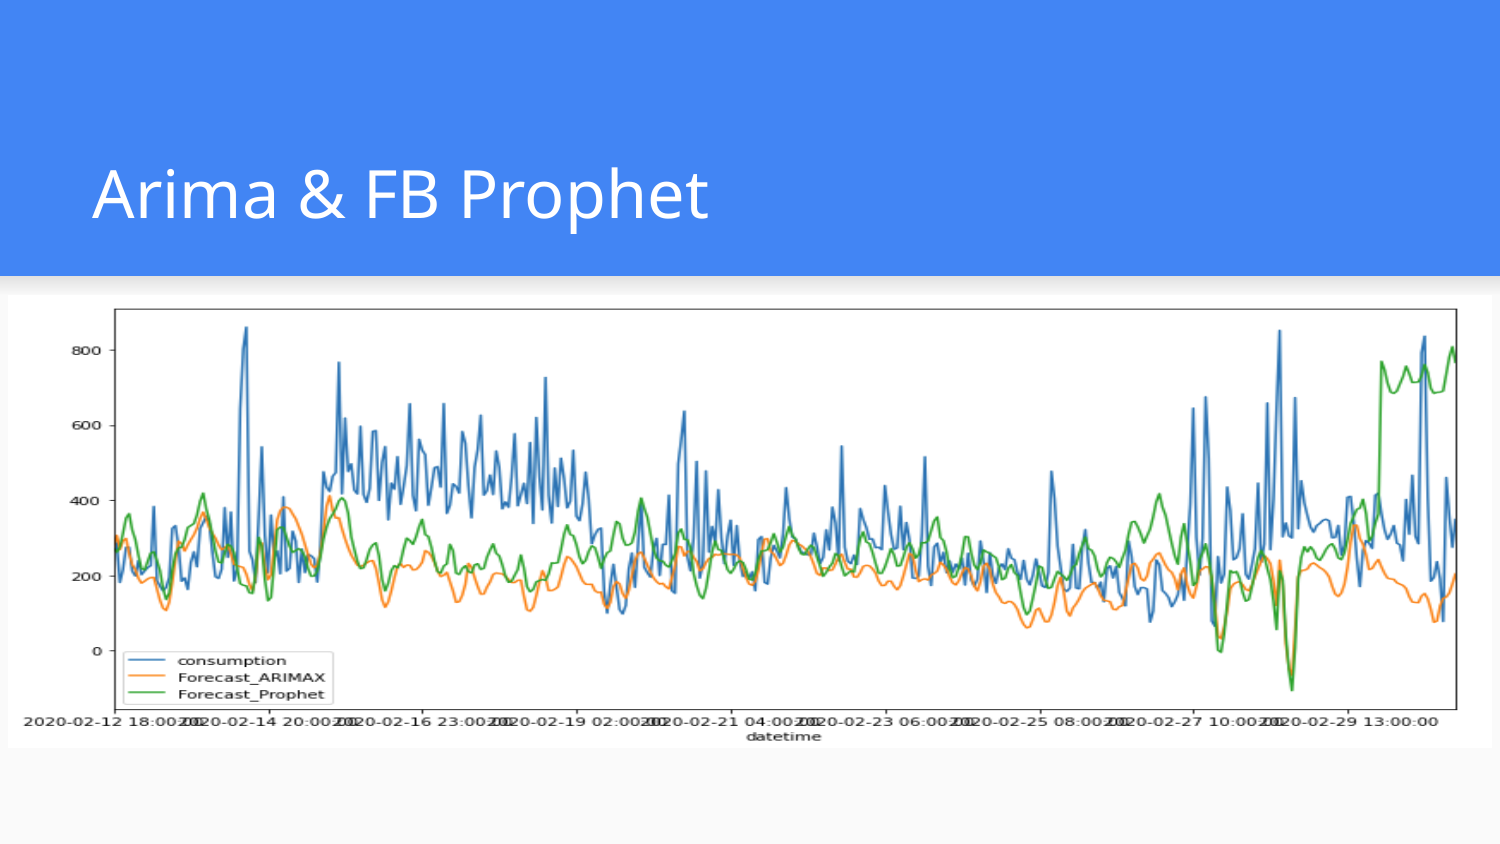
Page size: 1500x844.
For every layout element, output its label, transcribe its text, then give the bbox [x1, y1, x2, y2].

title Arima & FB Prophet [77, 121, 1427, 248]
picture [8, 294, 1492, 749]
